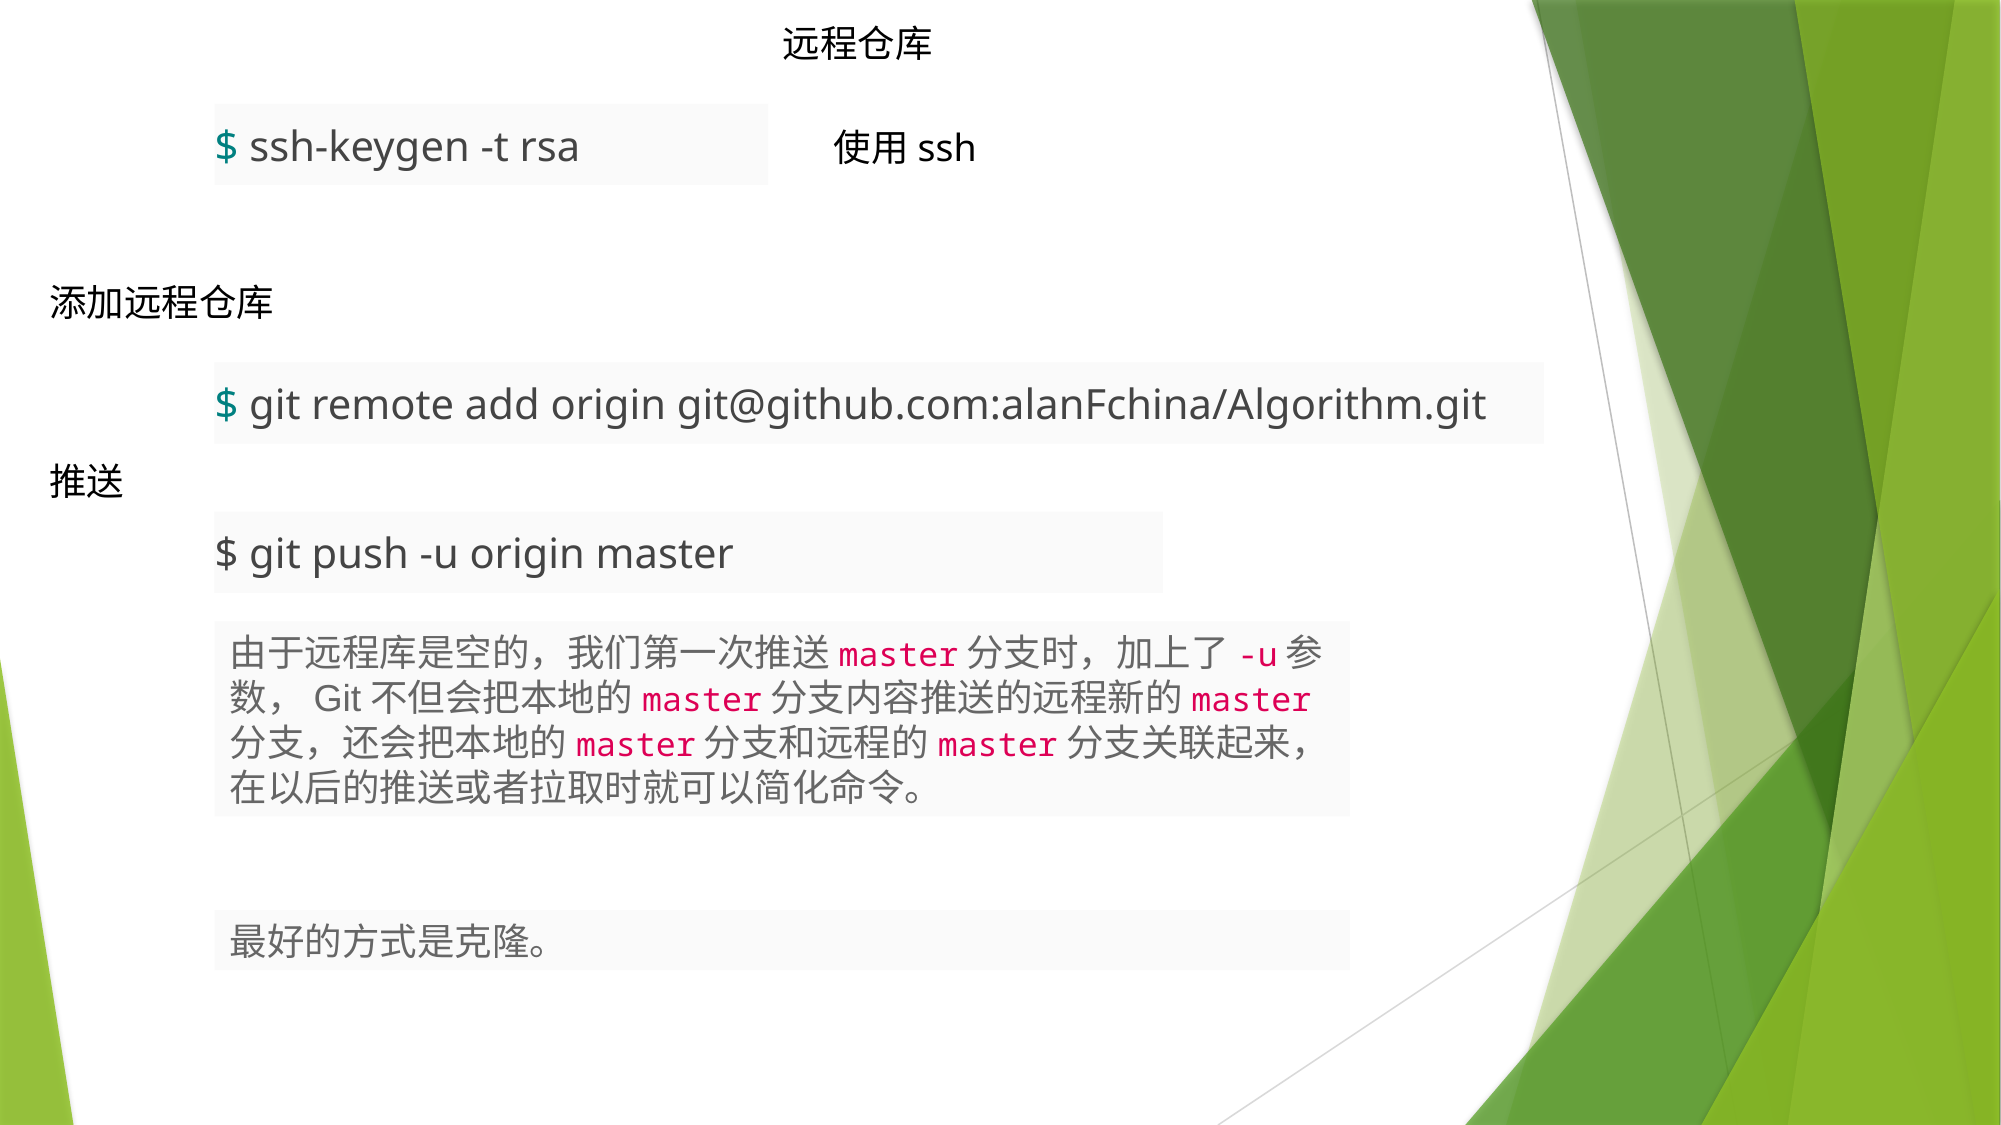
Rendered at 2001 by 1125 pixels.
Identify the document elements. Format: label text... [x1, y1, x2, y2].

text_box 由于远程库是空的，我们第一次推送master分支时，加上了-u参数，Git不但会把本地的master分支内容推送的远程新的master分支，还会把本地的master分支和远程的master分支关联起来，在以后的推送或者拉取时就可以简化命令。 [214, 621, 1350, 817]
text_box $ git push -u origin master [214, 511, 1163, 593]
text_box $ ssh-keygen -t rsa [214, 103, 769, 185]
text_box $ git remote add origin git@github.com:alanFchina/Algorithm.git [214, 362, 1544, 444]
text_box 使用ssh [818, 116, 1015, 176]
text_box 最好的方式是克隆。 [214, 910, 1350, 971]
text_box 推送 [34, 450, 296, 511]
text_box 添加远程仓库 [34, 271, 296, 332]
text_box 远程仓库 [768, 12, 965, 73]
